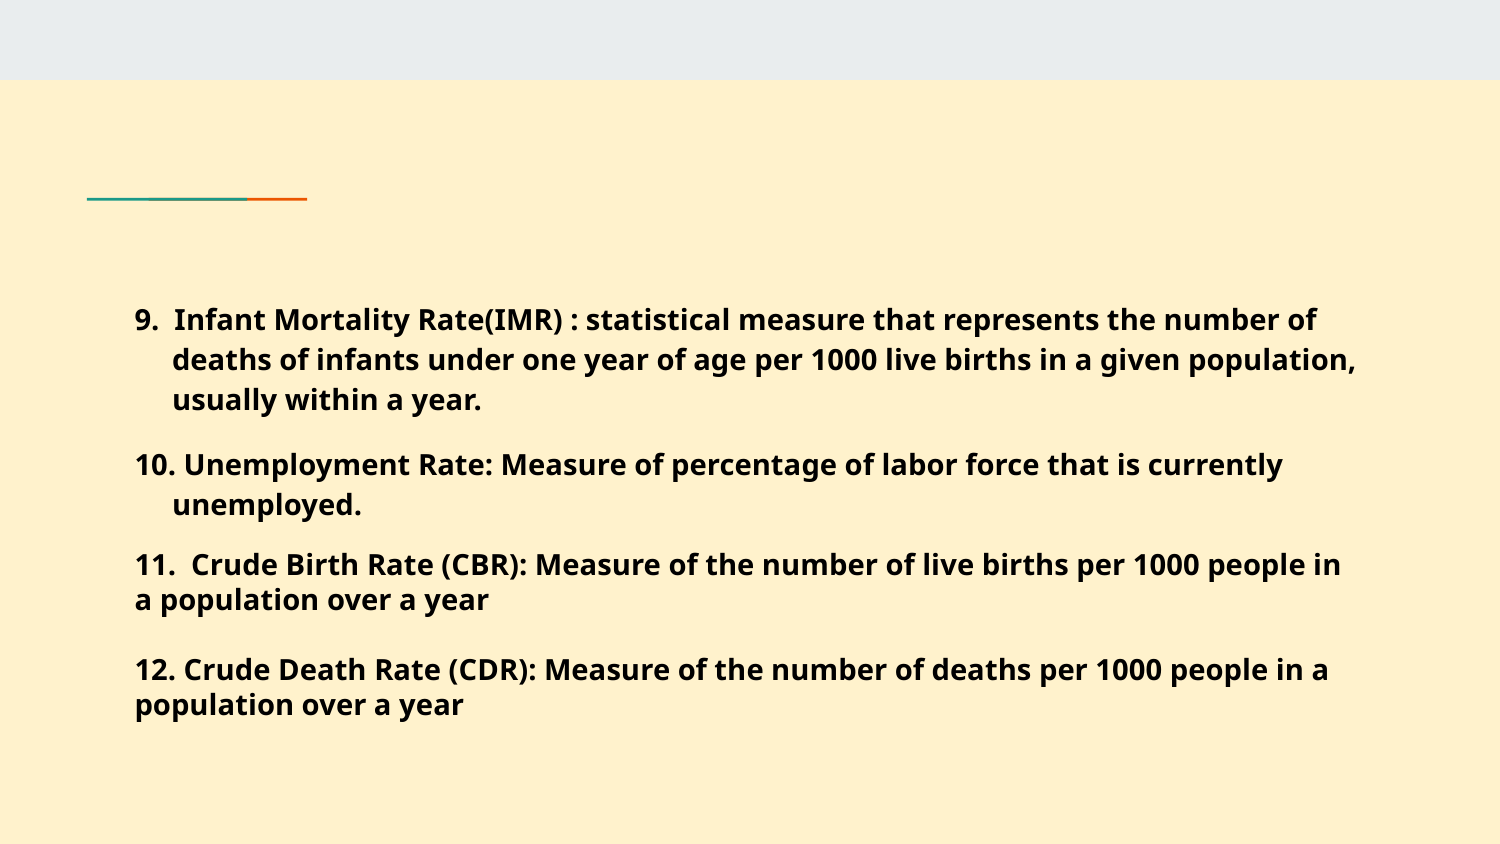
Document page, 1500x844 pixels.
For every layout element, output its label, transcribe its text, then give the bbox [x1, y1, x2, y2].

list 9. Infant Mortality Rate(IMR) : statistical measure that represents the number of deaths of infants under one year of age per 1000 live births in a given population, usually within a year. 10. Unemployment Rate: Measure of percentage of labor force that is currently unemployed. 11. Crude Birth Rate (CBR): Measure of the number of live births per 1000 people in a population over a year 12. Crude Death Rate (CDR): Measure of the number of deaths per 1000 people in a population over a year [119, 280, 1381, 794]
